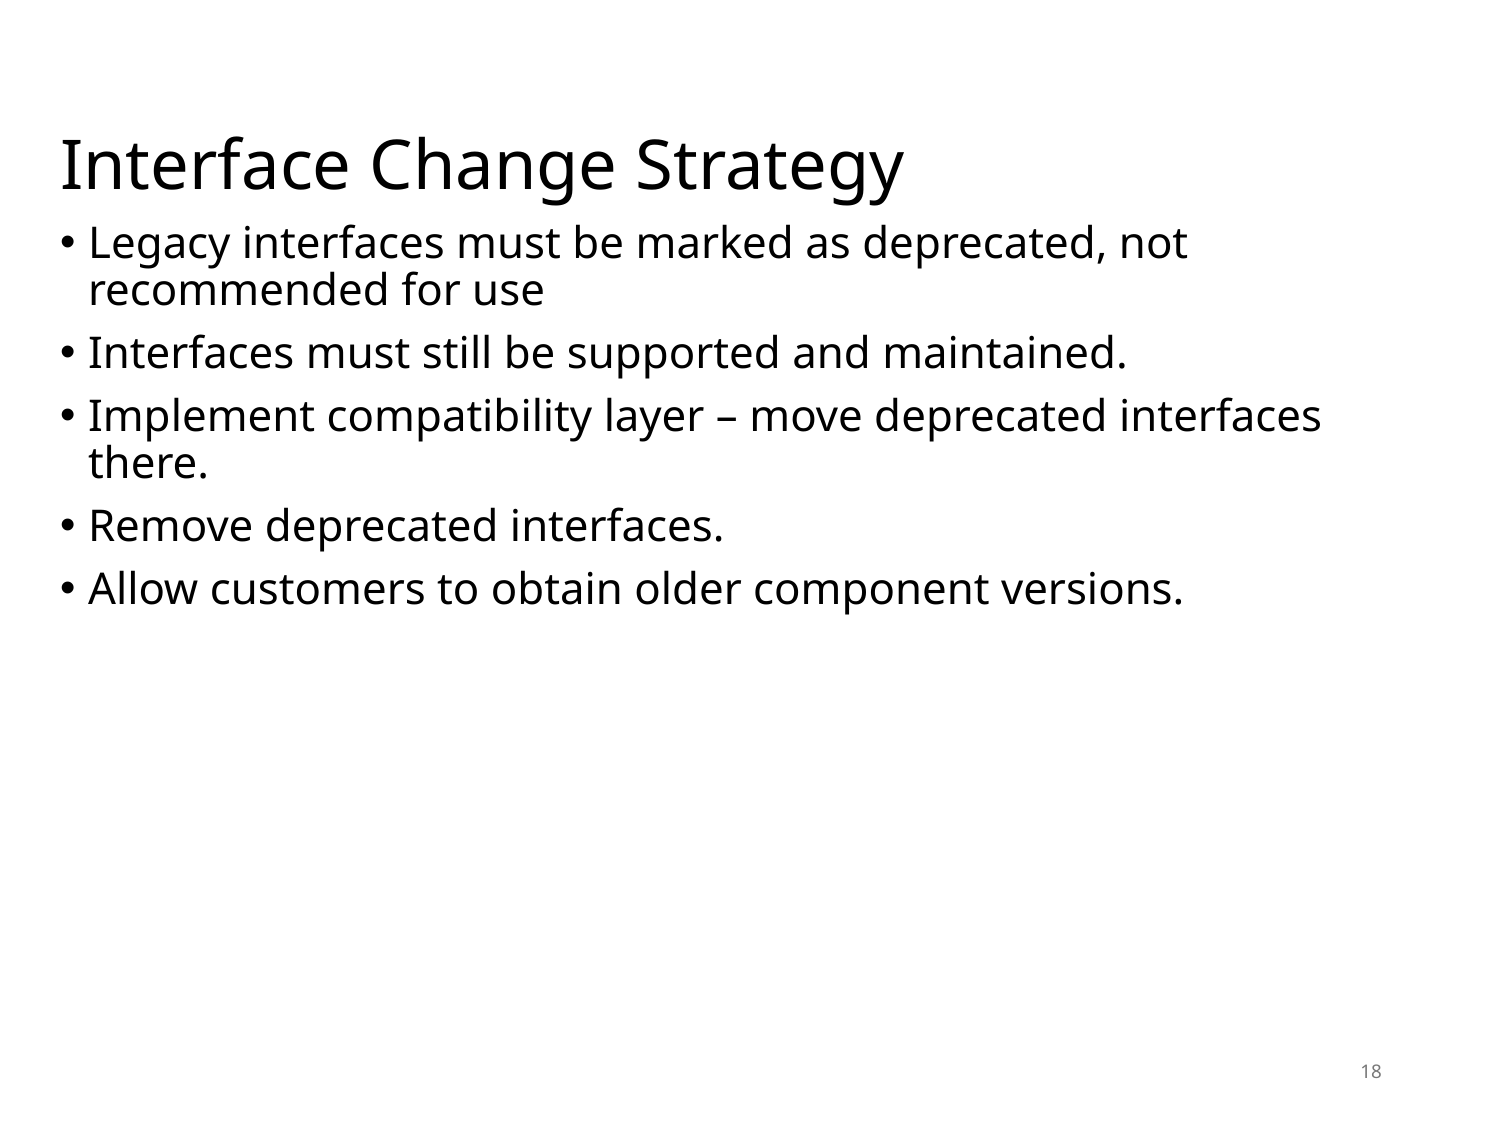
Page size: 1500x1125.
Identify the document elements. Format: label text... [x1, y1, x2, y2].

title Interface Change Strategy [45, 37, 1455, 213]
slide_number 18 [1059, 1042, 1397, 1103]
list Legacy interfaces must be marked as deprecated, not recommended for use Interfaces must still be supported and maintained. Implement compatibility layer – move deprecated interfaces there. Remove deprecated interfaces. Allow customers to obtain older component versions. [45, 213, 1455, 1023]
